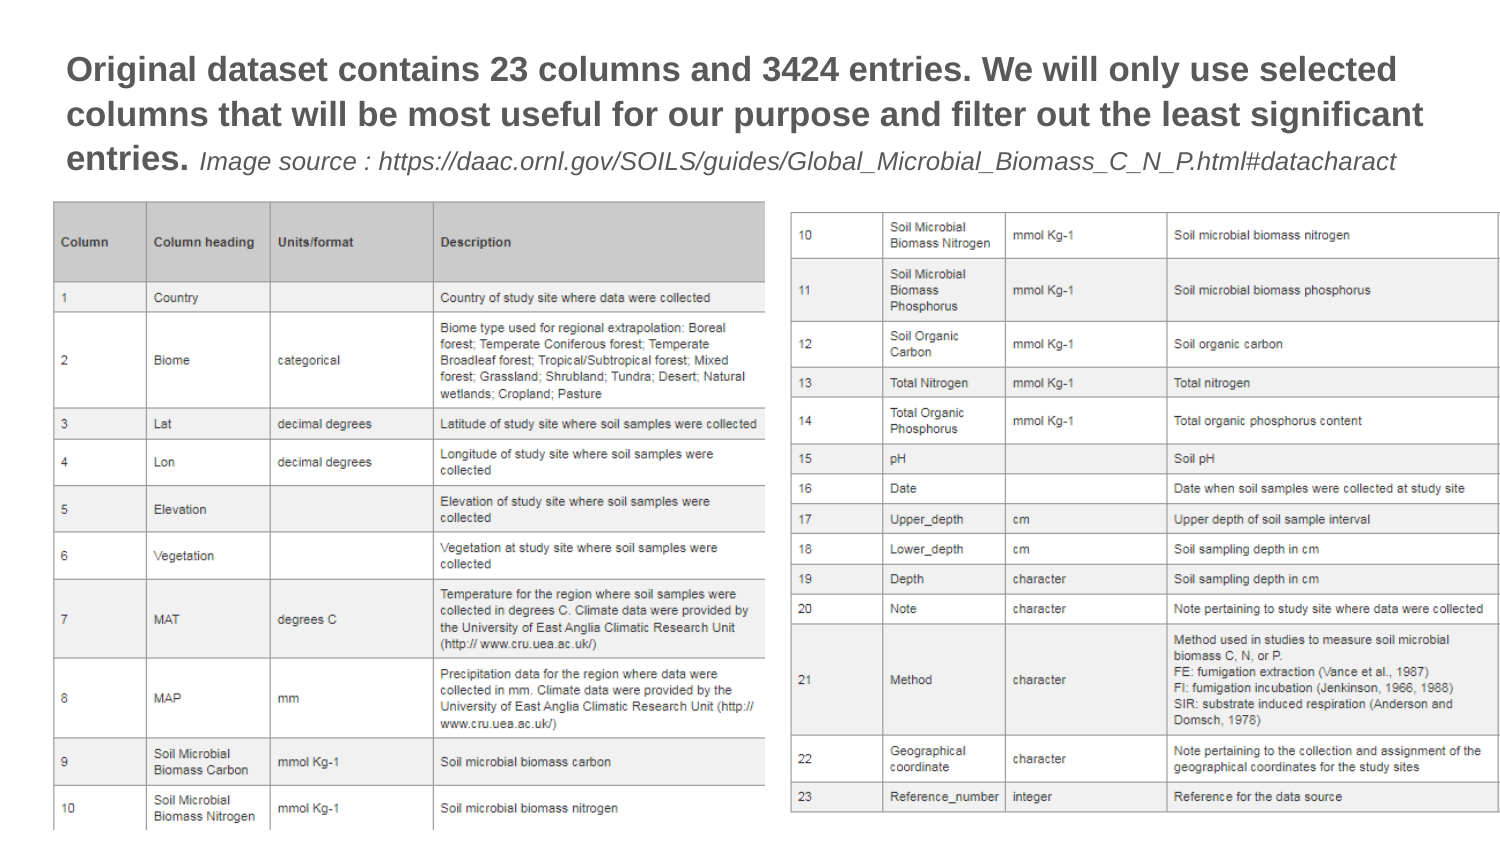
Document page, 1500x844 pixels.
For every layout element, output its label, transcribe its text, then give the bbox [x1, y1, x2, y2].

picture [50, 197, 766, 830]
list Original dataset contains 23 columns and 3424 entries. We will only use selected columns that will be most useful for our purpose and filter out the least significant entries. Image source : https://daac.ornl.gov/SOILS/guides/Global_Microbial_Biomass_C_N_P.html#datacharact [51, 29, 1449, 199]
picture [786, 211, 1500, 816]
